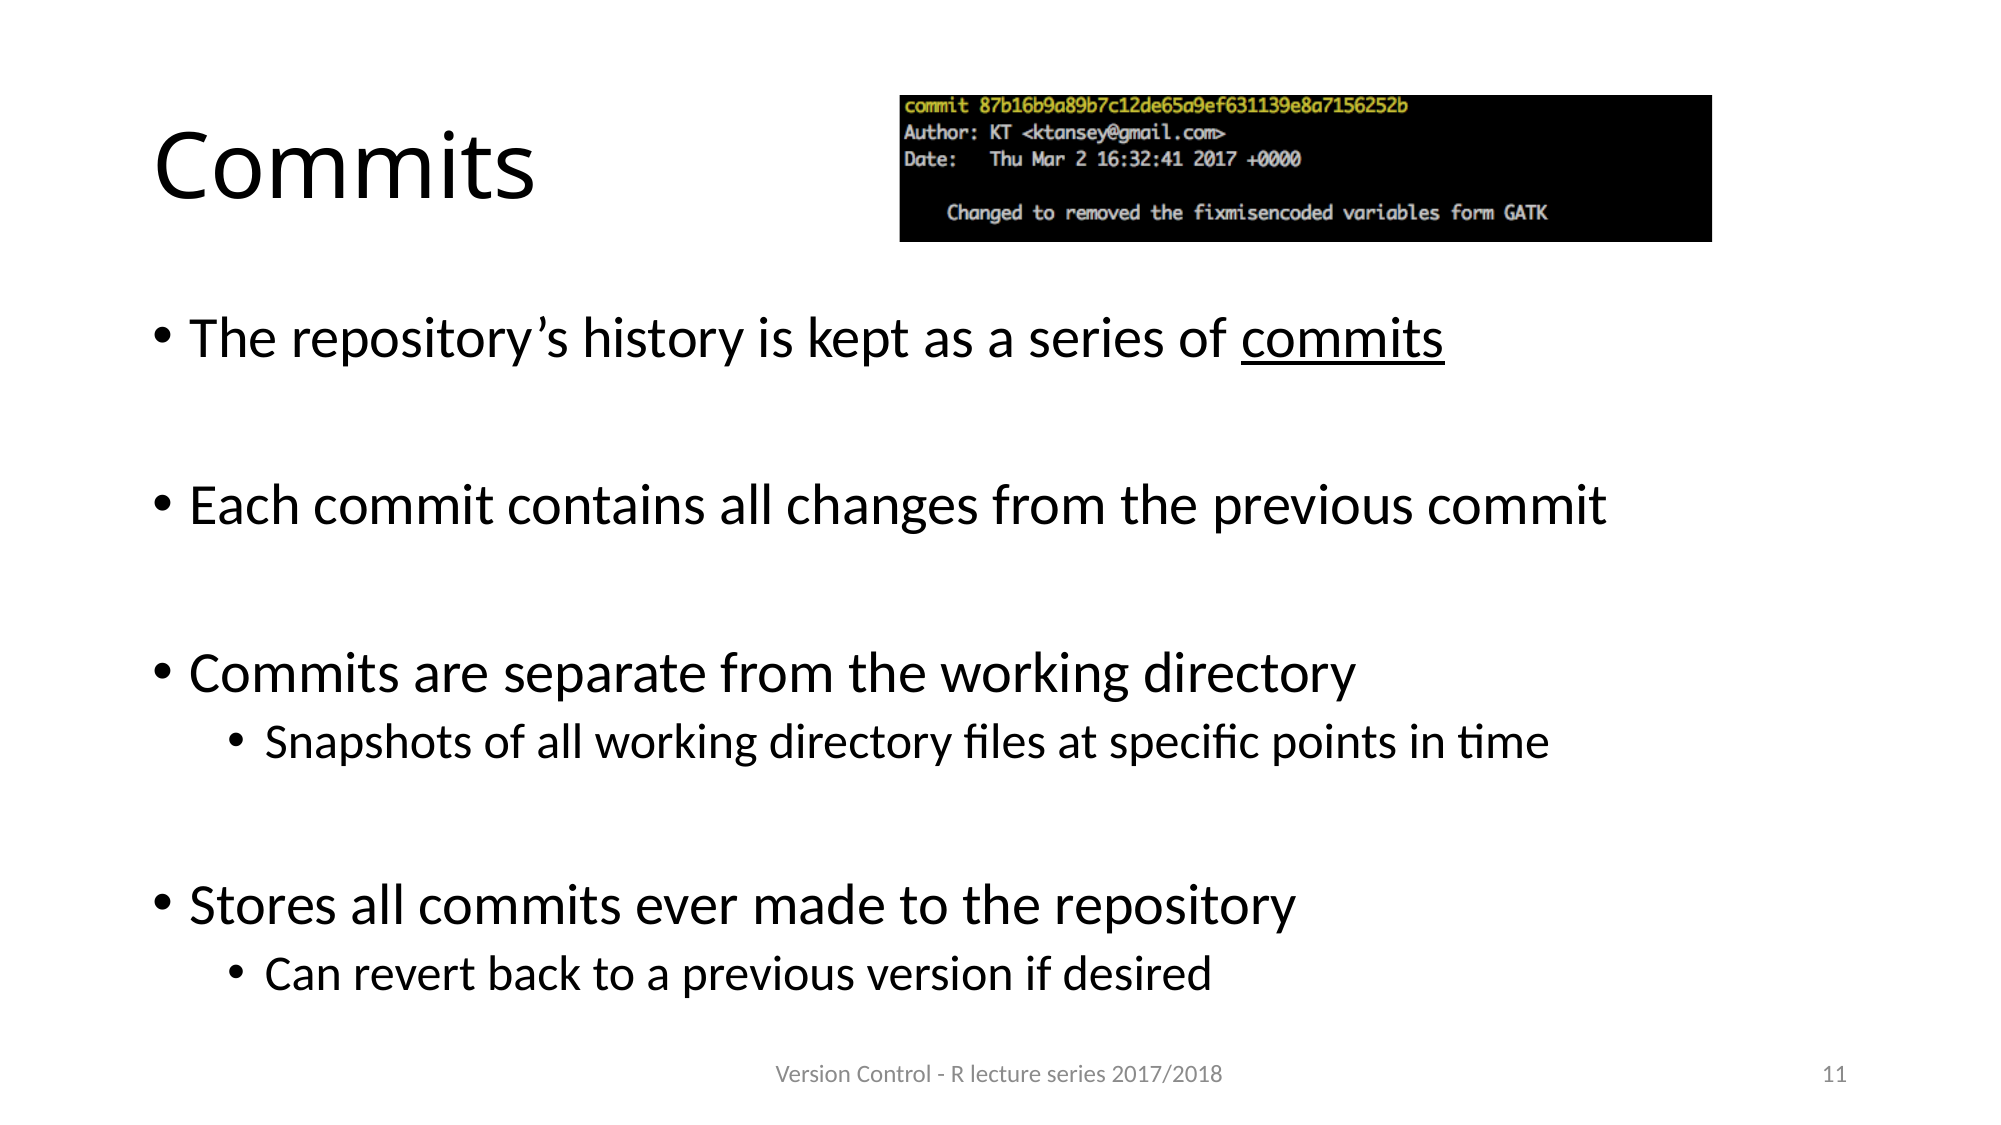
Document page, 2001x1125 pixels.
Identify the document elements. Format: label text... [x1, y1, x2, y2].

list The repository’s history is kept as a series of commits Each commit contains all changes from the previous commit Commits are separate from the working directory Snapshots of all working directory files at specific points in time Stores all commits ever made to the repository Can revert back to a previous version if desired [137, 299, 1863, 1014]
slide_number 11 [1412, 1042, 1863, 1103]
title Commits [137, 59, 1863, 278]
footer Version Control - R lecture series 2017/2018 [662, 1042, 1338, 1103]
picture [899, 95, 1713, 242]
